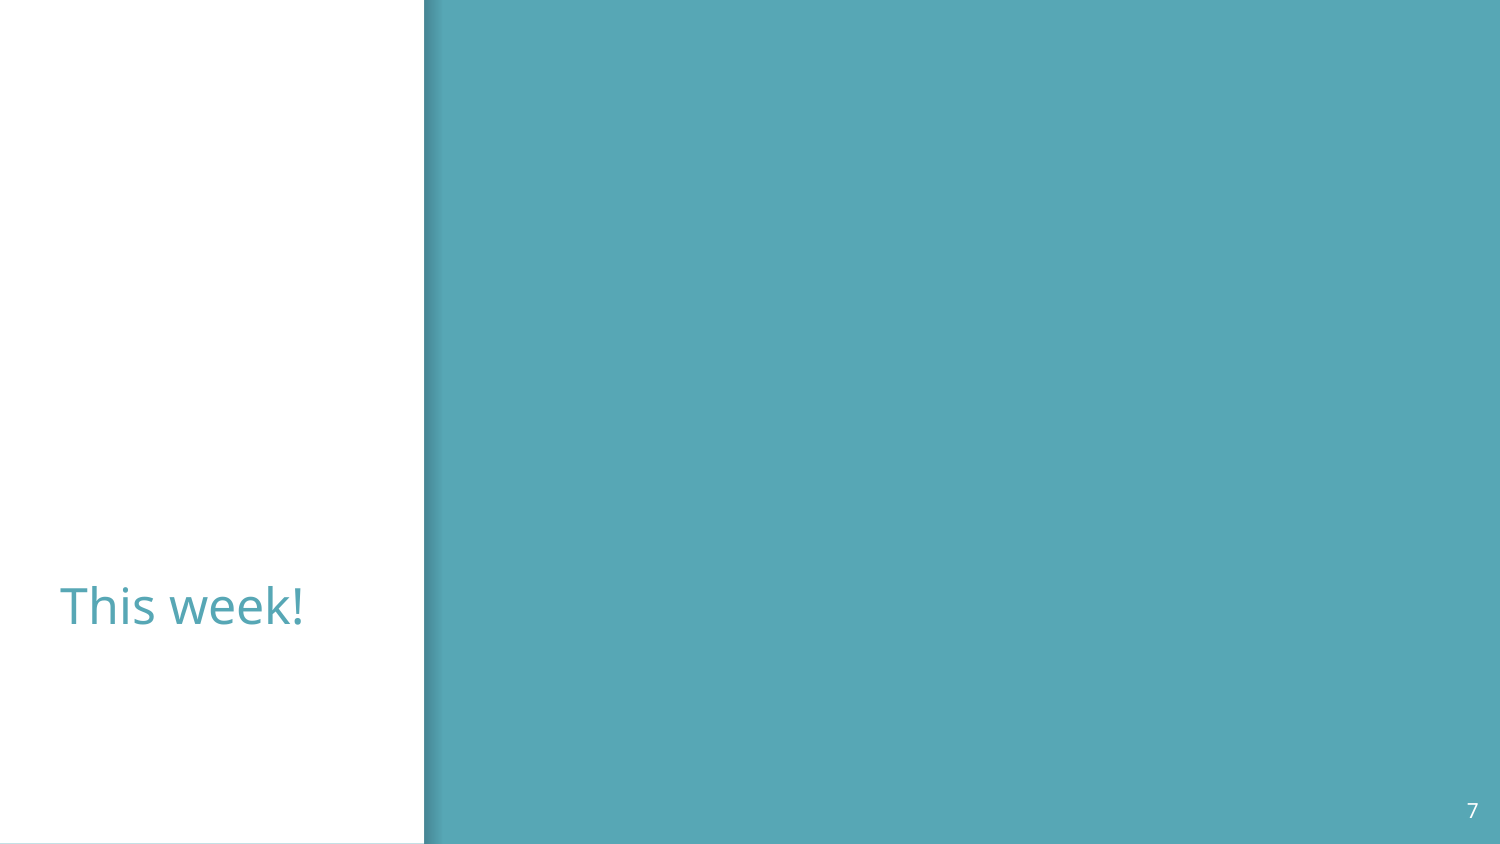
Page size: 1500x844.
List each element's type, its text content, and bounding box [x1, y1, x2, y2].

title This week! [45, 46, 378, 650]
slide_number ‹#› [1403, 779, 1494, 844]
